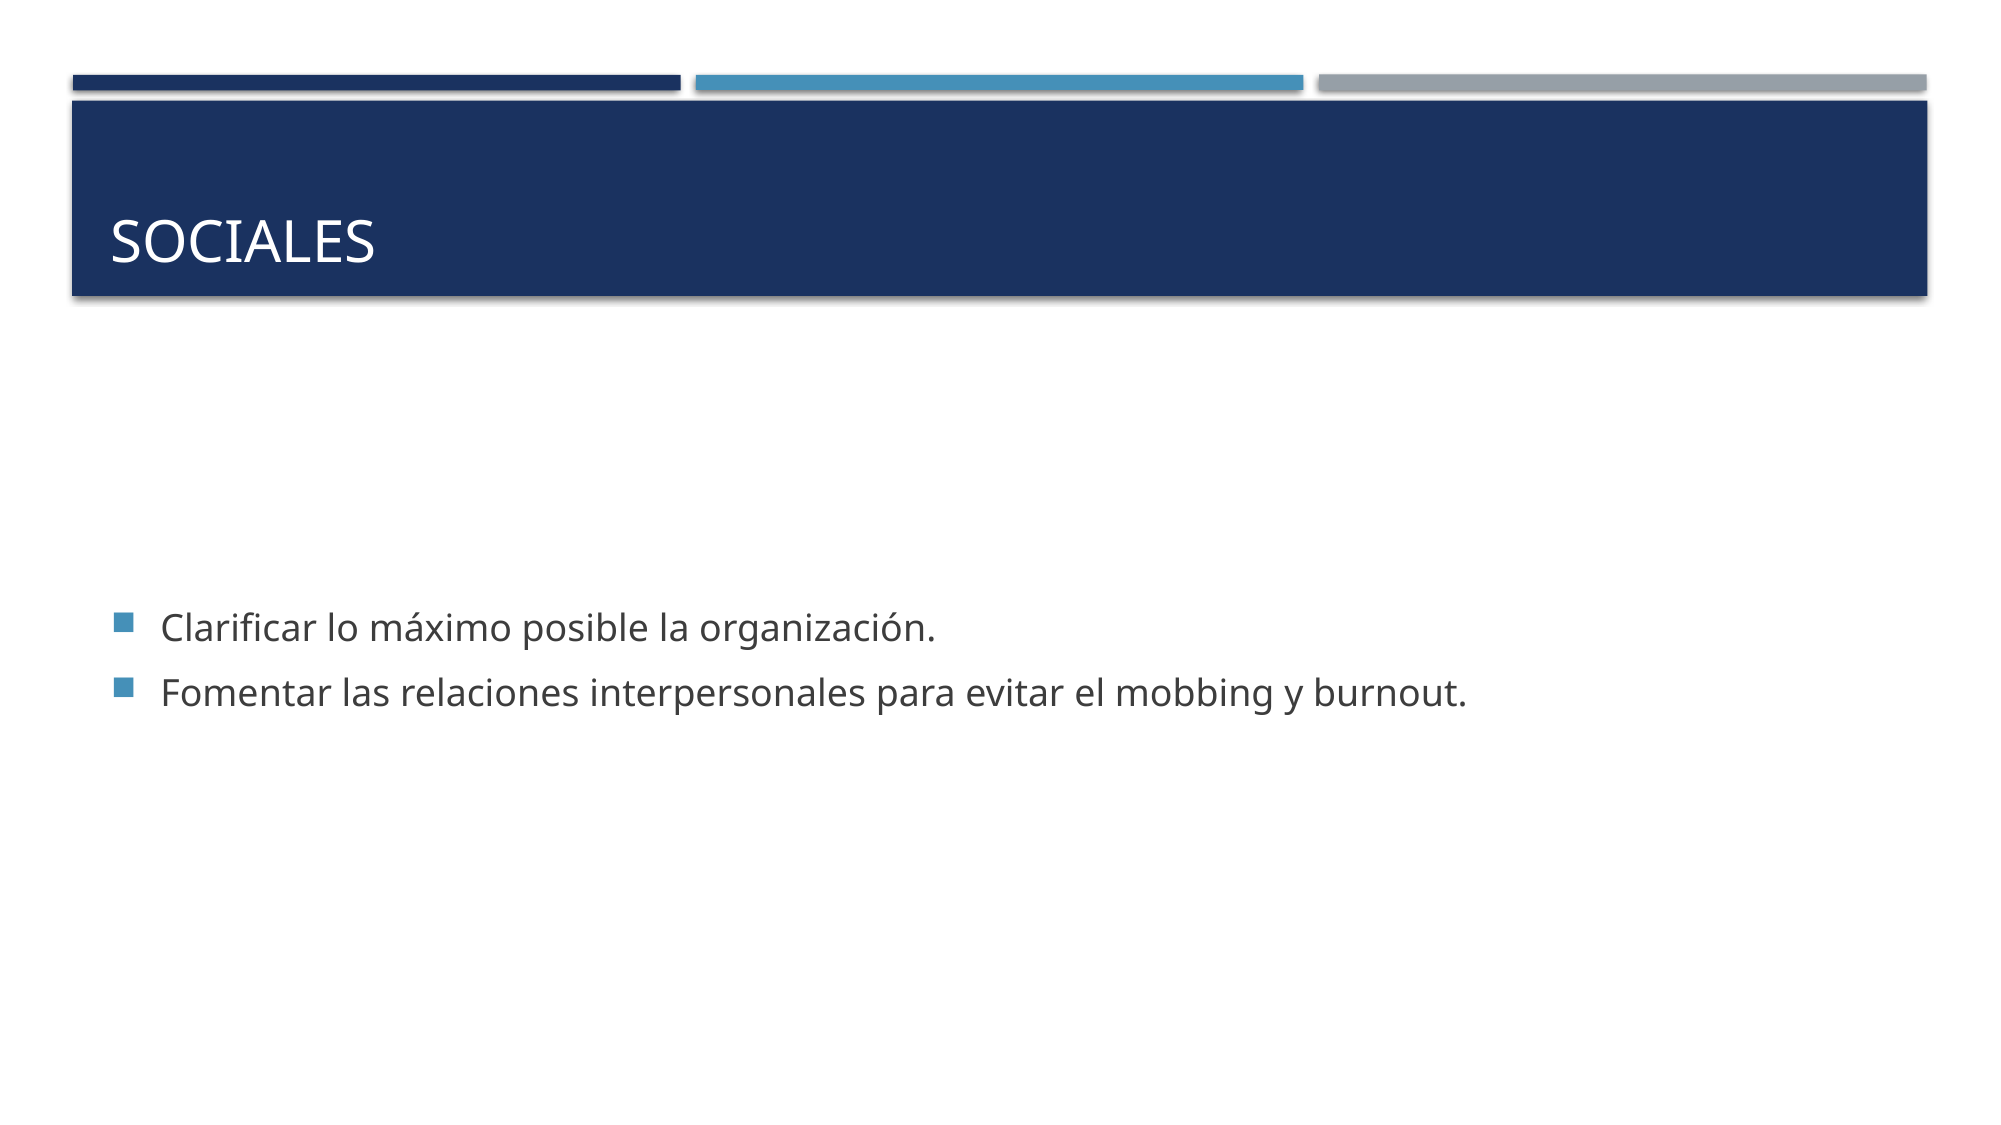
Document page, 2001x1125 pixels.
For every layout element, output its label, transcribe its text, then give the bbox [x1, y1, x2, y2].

title SOCIALES [95, 115, 1905, 282]
list Clarificar lo máximo posible la organización. Fomentar las relaciones interpersonales para evitar el mobbing y burnout. [95, 357, 1905, 962]
